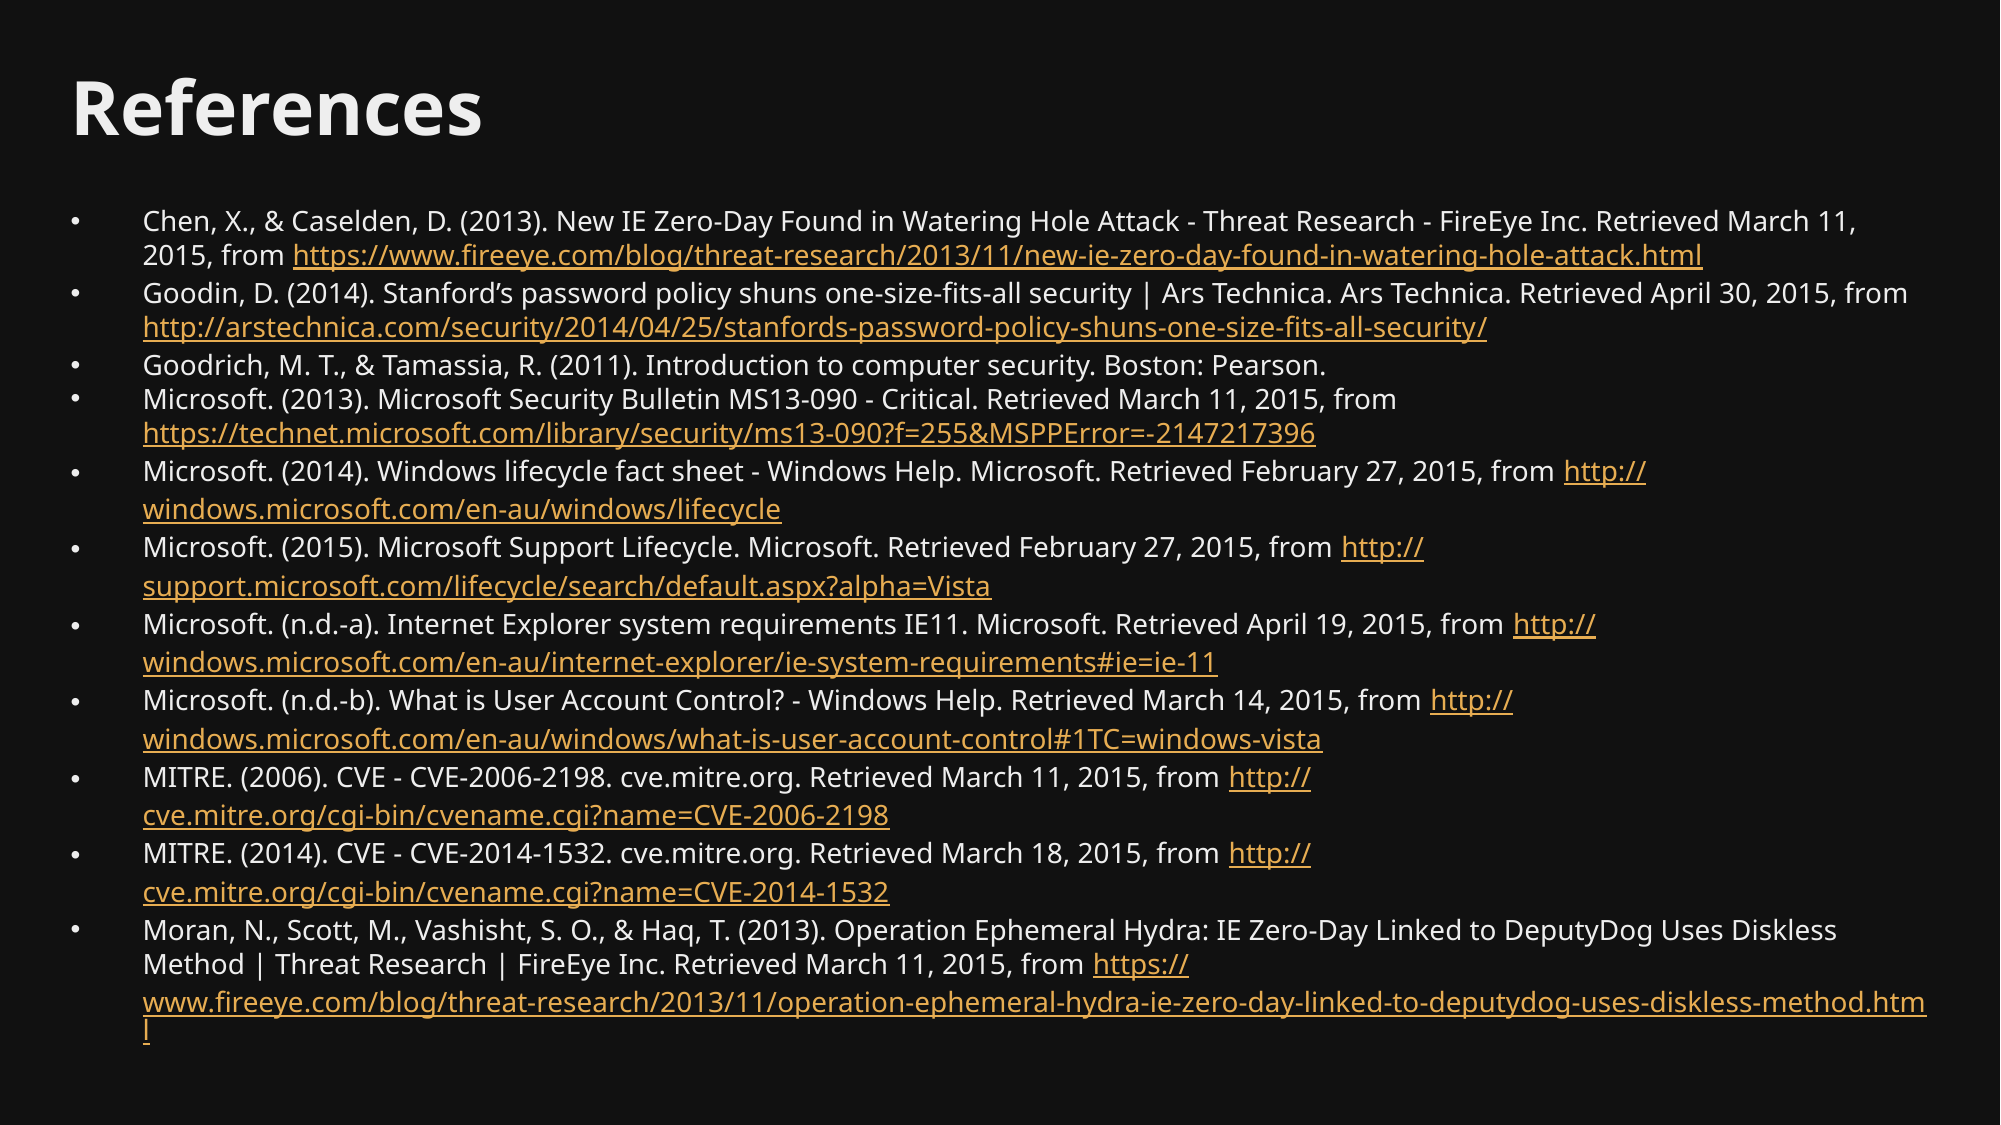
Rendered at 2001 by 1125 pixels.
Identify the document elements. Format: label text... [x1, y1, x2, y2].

text_box Chen, X., & Caselden, D. (2013). New IE Zero-Day Found in Watering Hole Attack - Threat Research - FireEye Inc. Retrieved March 11, 2015, from https://www.fireeye.com/blog/threat-research/2013/11/new-ie-zero-day-found-in-watering-hole-attack.html Goodin, D. (2014). Stanford’s password policy shuns one-size-fits-all security | Ars Technica. Ars Technica. Retrieved April 30, 2015, from http://arstechnica.com/security/2014/04/25/stanfords-password-policy-shuns-one-size-fits-all-security/ Goodrich, M. T., & Tamassia, R. (2011). Introduction to computer security. Boston: Pearson. Microsoft. (2013). Microsoft Security Bulletin MS13-090 - Critical. Retrieved March 11, 2015, from https://technet.microsoft.com/library/security/ms13-090?f=255&MSPPError=-2147217396 Microsoft. (2014). Windows lifecycle fact sheet - Windows Help. Microsoft. Retrieved February 27, 2015, from http://windows.microsoft.com/en-au/windows/lifecycle Microsoft. (2015). Microsoft Support Lifecycle. Microsoft. Retrieved February 27, 2015, from http://support.microsoft.com/lifecycle/search/default.aspx?alpha=Vista Microsoft. (n.d.-a). Internet Explorer system requirements IE11. Microsoft. Retrieved April 19, 2015, from http://windows.microsoft.com/en-au/internet-explorer/ie-system-requirements#ie=ie-11 Microsoft. (n.d.-b). What is User Account Control? - Windows Help. Retrieved March 14, 2015, from http://windows.microsoft.com/en-au/windows/what-is-user-account-control#1TC=windows-vista MITRE. (2006). CVE - CVE-2006-2198. cve.mitre.org. Retrieved March 11, 2015, from http://cve.mitre.org/cgi-bin/cvename.cgi?name=CVE-2006-2198 MITRE. (2014). CVE - CVE-2014-1532. cve.mitre.org. Retrieved March 18, 2015, from http://cve.mitre.org/cgi-bin/cvename.cgi?name=CVE-2014-1532 Moran, N., Scott, M., Vashisht, S. O., & Haq, T. (2013). Operation Ephemeral Hydra: IE Zero-Day Linked to DeputyDog Uses Diskless Method | Threat Research | FireEye Inc. Retrieved March 11, 2015, from https://www.fireeye.com/blog/threat-research/2013/11/operation-ephemeral-hydra-ie-zero-day-linked-to-deputydog-uses-diskless-method.html [55, 196, 1945, 1036]
title References [55, 0, 1556, 160]
